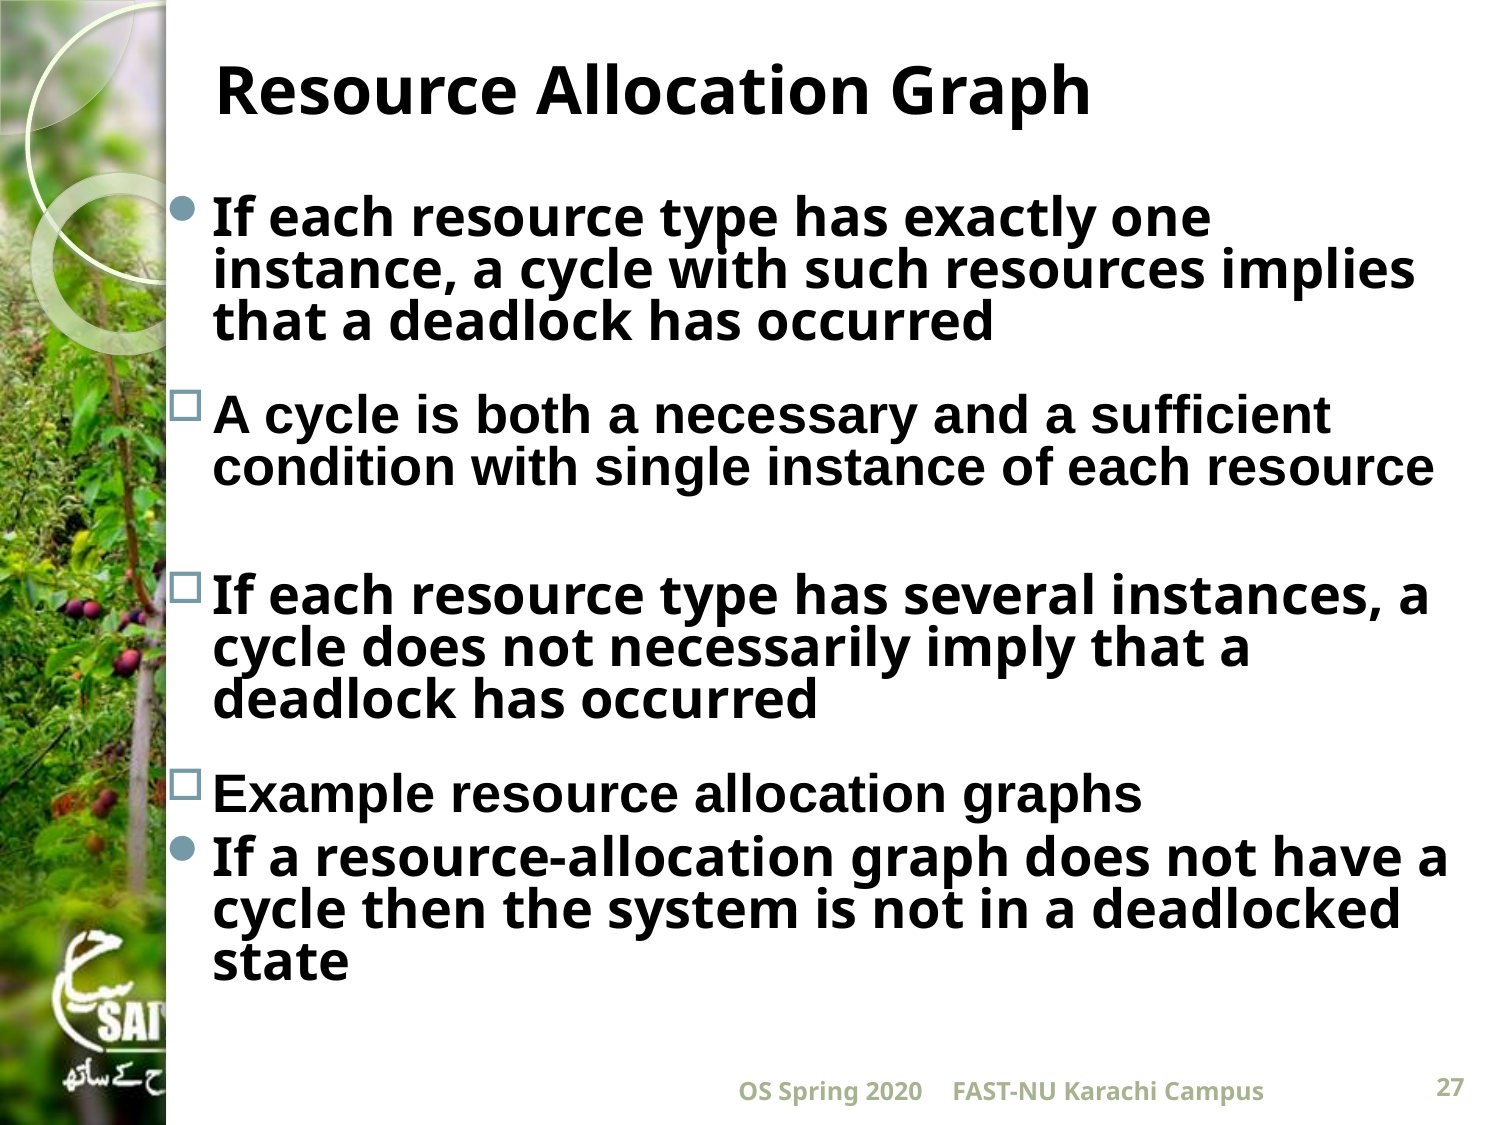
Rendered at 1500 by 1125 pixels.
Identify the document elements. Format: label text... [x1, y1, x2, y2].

slide_number OS Spring 2020 [587, 1034, 937, 1113]
footer FAST-NU Karachi Campus [937, 1034, 1413, 1113]
picture [0, 134, 166, 1125]
title Resource Allocation Graph [200, 12, 1500, 163]
picture [136, 0, 166, 4]
picture [53, 241, 137, 332]
slide_number 27 [1413, 1034, 1488, 1113]
list If each resource type has exactly one instance, a cycle with such resources implies that a deadlock has occurred A cycle is both a necessary and a sufficient condition with single instance of each resource If each resource type has several instances, a cycle does not necessarily imply that a deadlock has occurred Example resource allocation graphs If a resource-allocation graph does not have a cycle then the system is not in a deadlocked state [137, 187, 1488, 1063]
picture [32, 13, 160, 207]
picture [62, 195, 137, 276]
